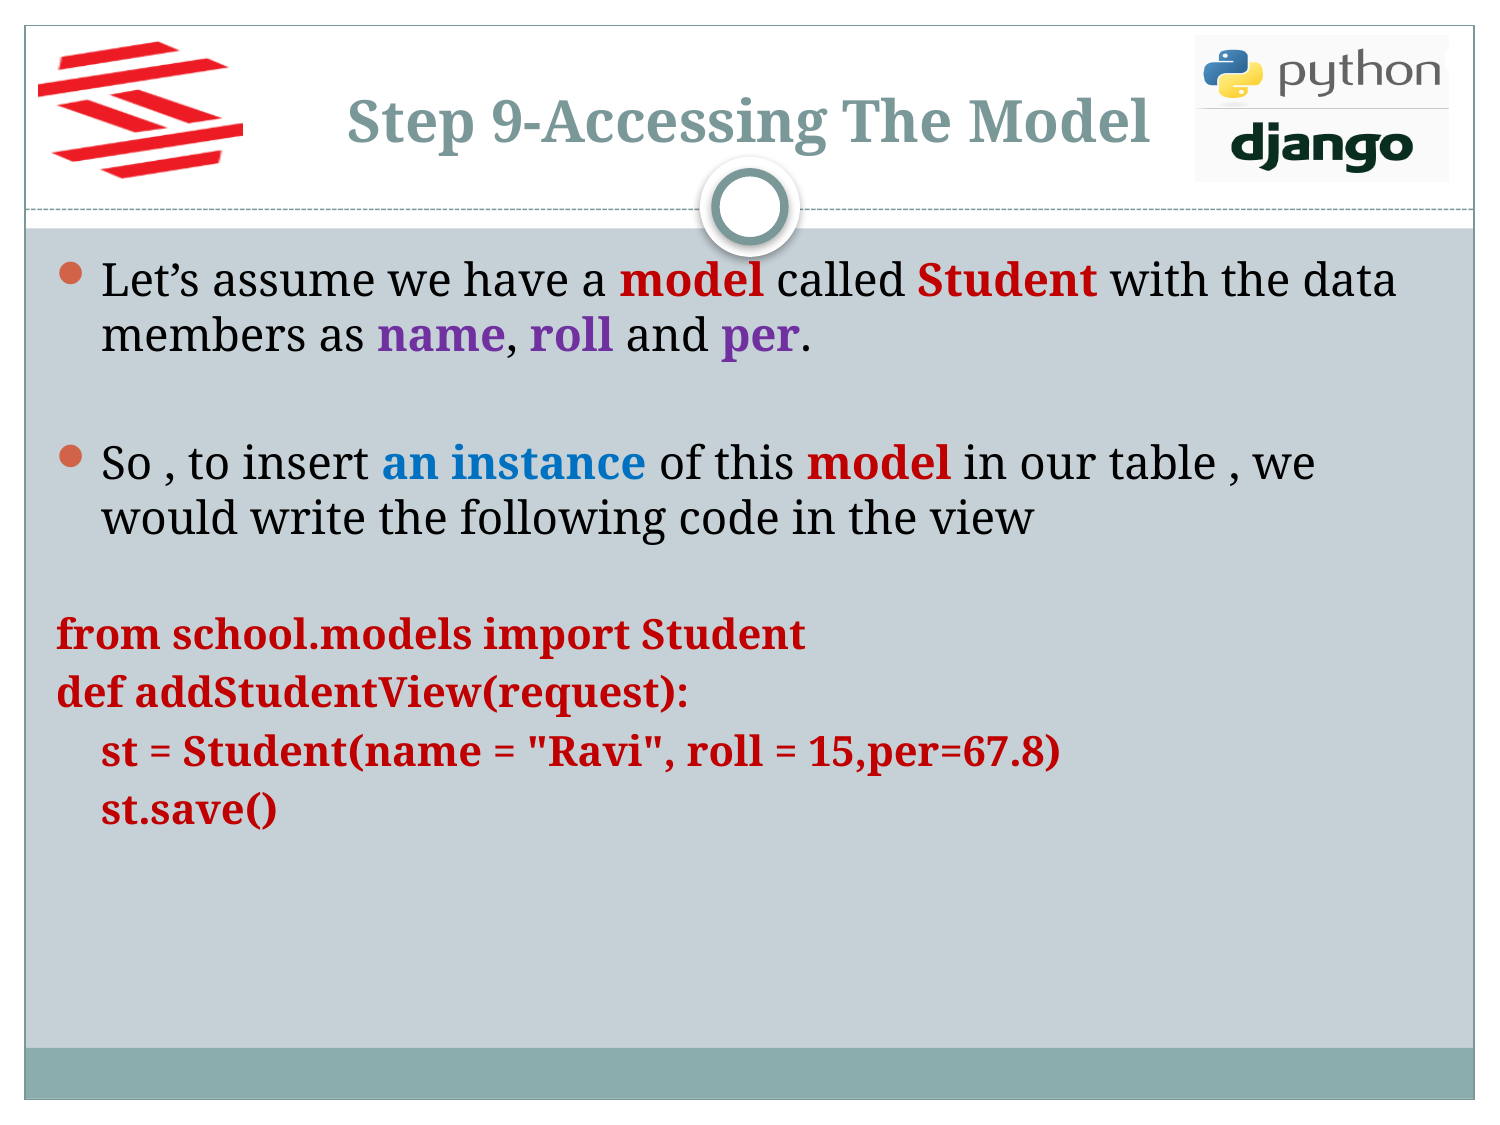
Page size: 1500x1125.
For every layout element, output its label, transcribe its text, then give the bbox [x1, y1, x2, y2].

title Step 9-Accessing The Model [237, 37, 1190, 162]
picture [37, 40, 243, 185]
list Let’s assume we have a model called Student with the data members as name, roll and per. So , to insert an instance of this model in our table , we would write the following code in the view from school.models import Student def addStudentView(request): st = Student(name = "Ravi", roll = 15,per=67.8) st.save() [41, 243, 1471, 1125]
picture [1195, 34, 1449, 183]
